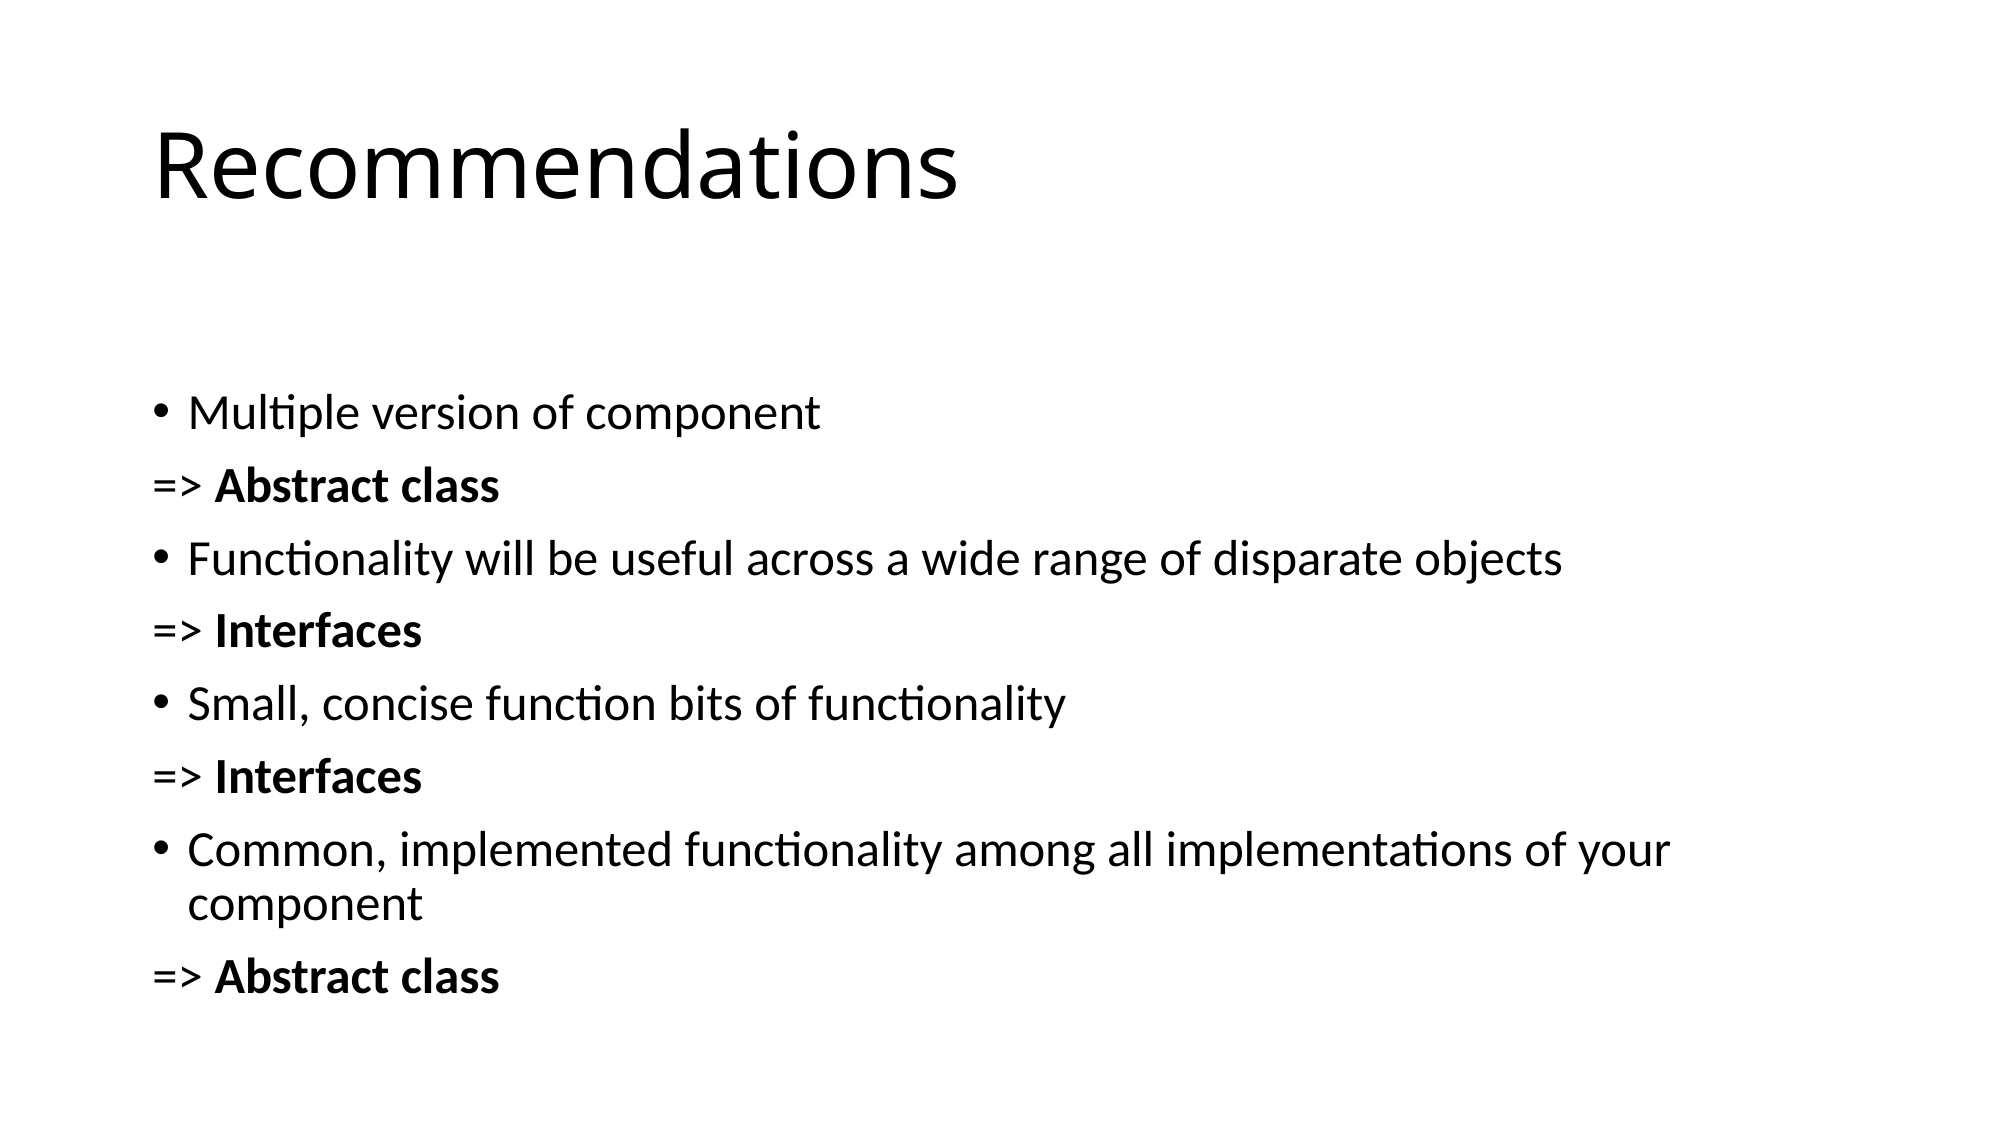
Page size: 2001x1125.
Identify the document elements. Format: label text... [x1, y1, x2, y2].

title Recommendations [137, 59, 1863, 278]
list Multiple version of component => Abstract class Functionality will be useful across a wide range of disparate objects => Interfaces Small, concise function bits of functionality => Interfaces Common, implemented functionality among all implementations of your component => Abstract class [137, 299, 1863, 1014]
